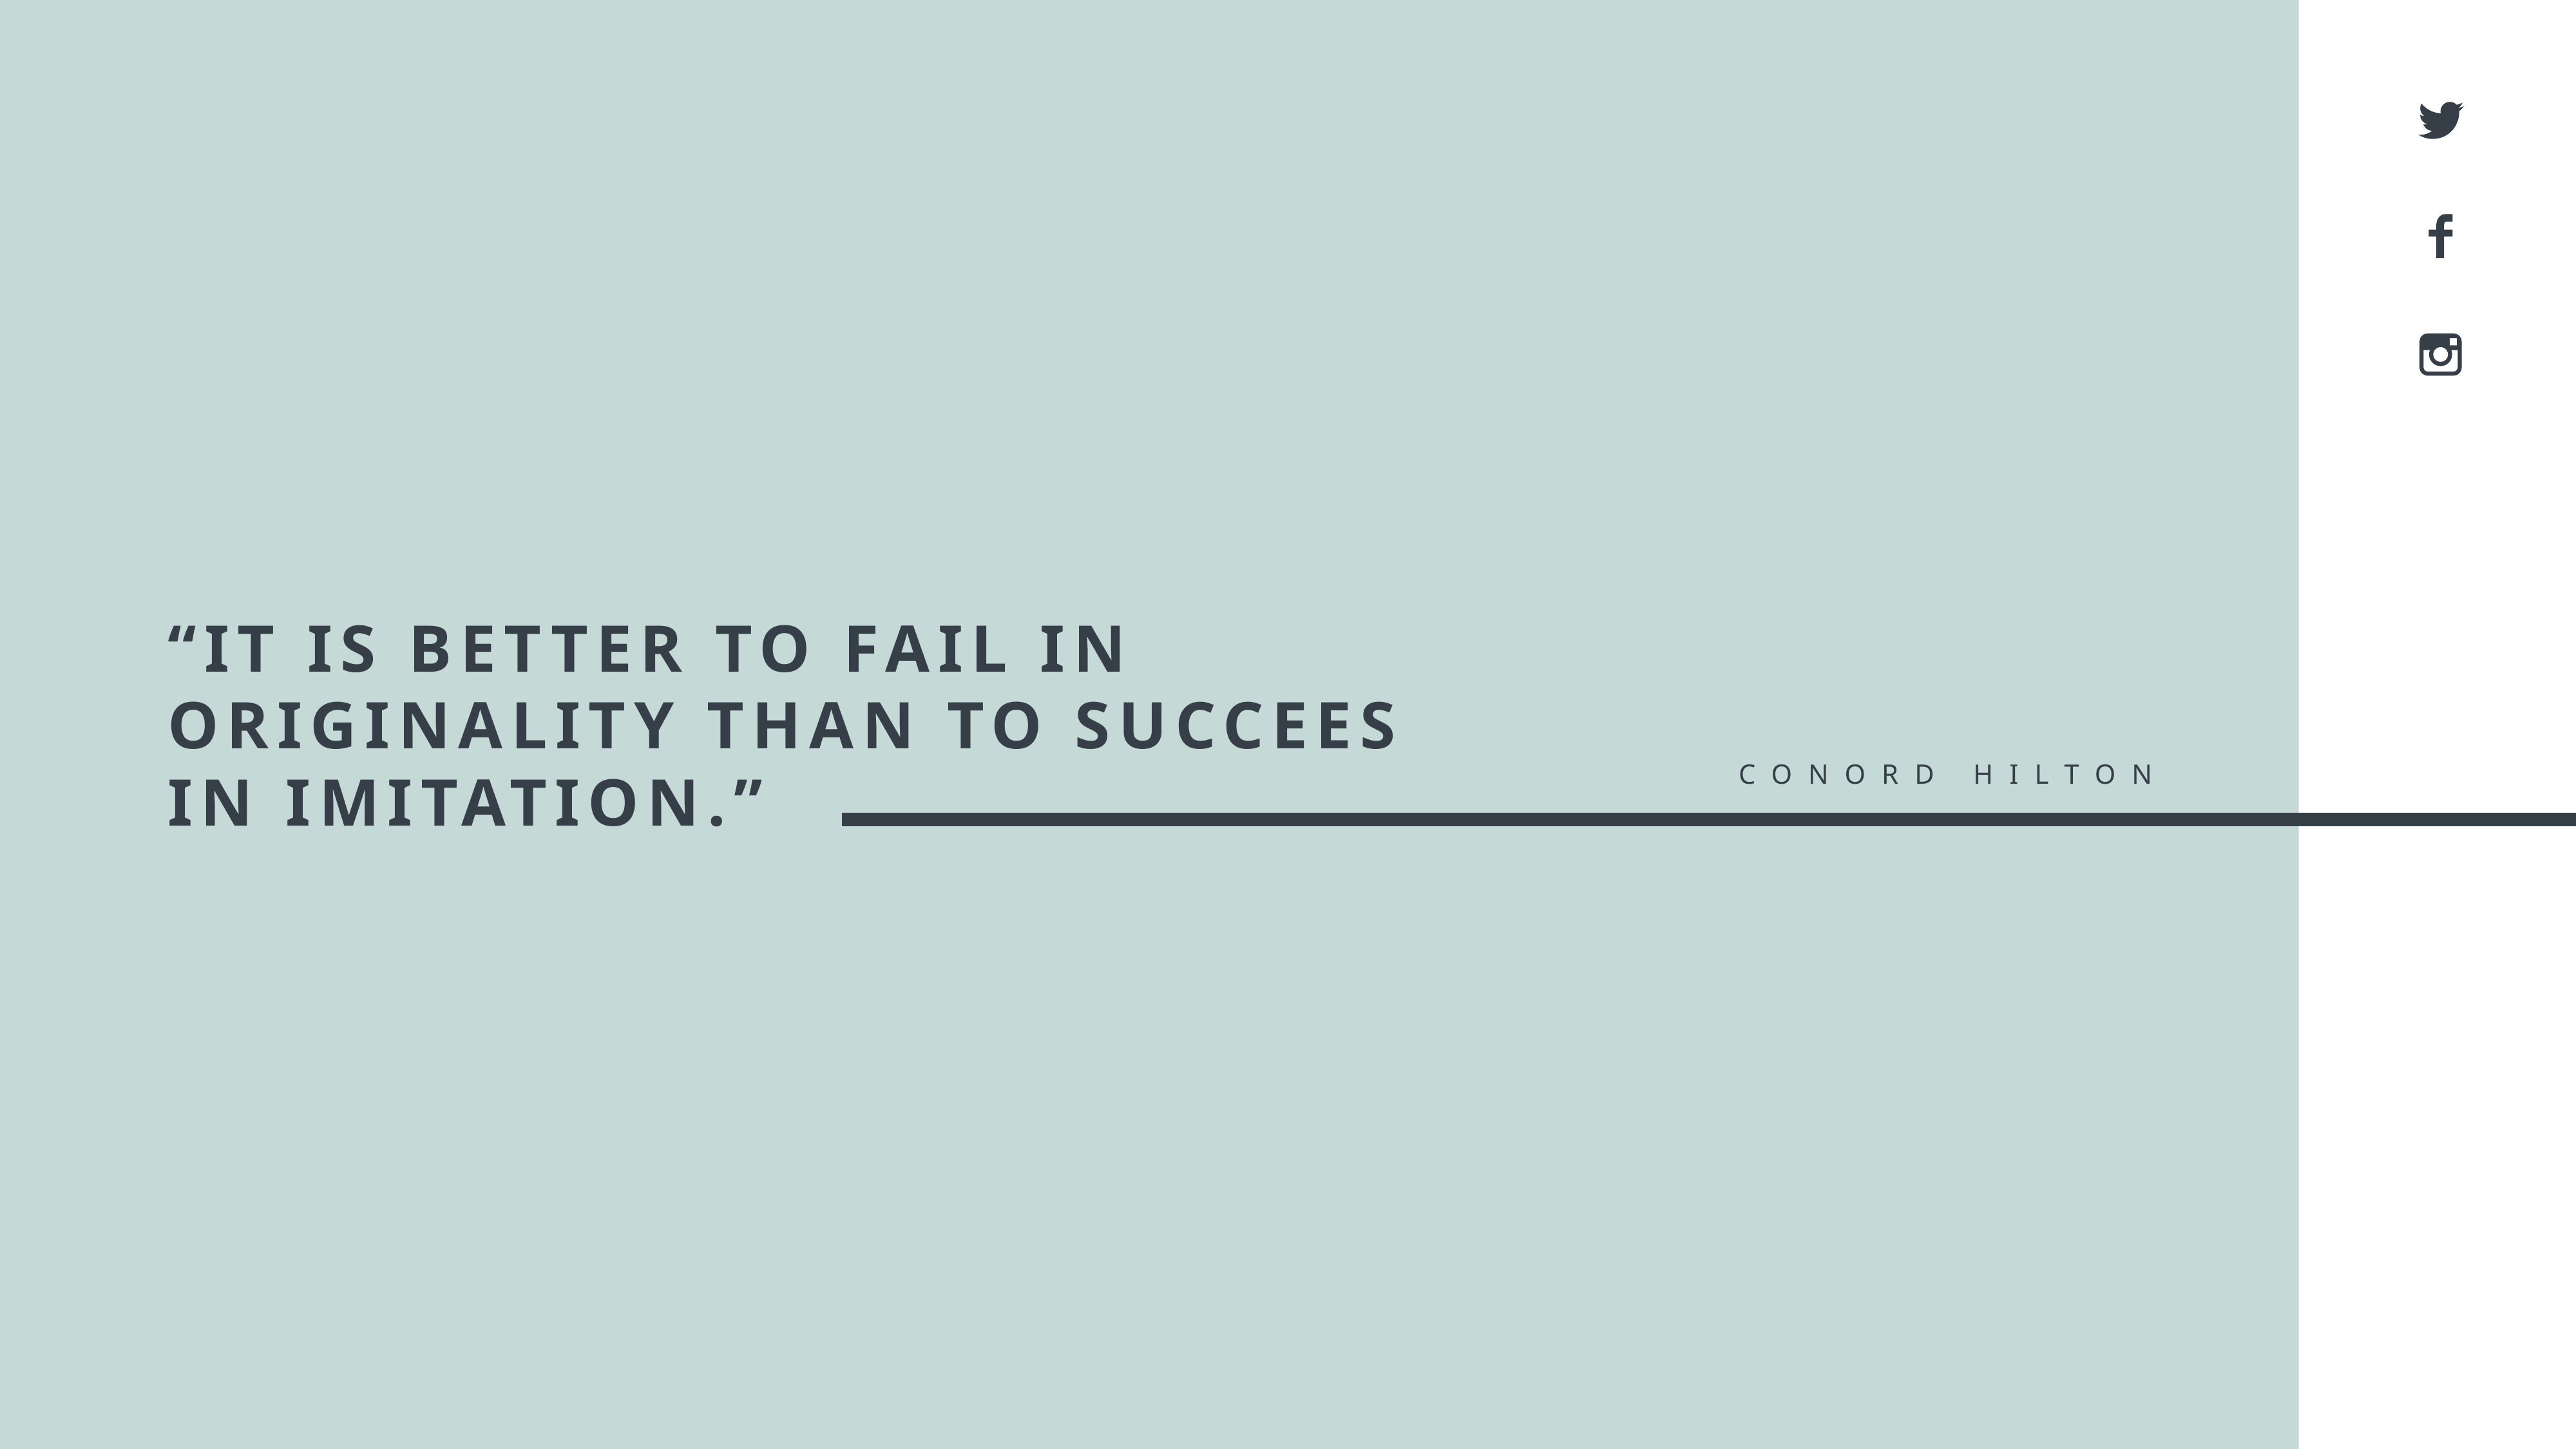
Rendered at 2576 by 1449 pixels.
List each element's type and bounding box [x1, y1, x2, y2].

text_box [2418, 102, 2464, 376]
picture [0, 0, 2299, 1449]
